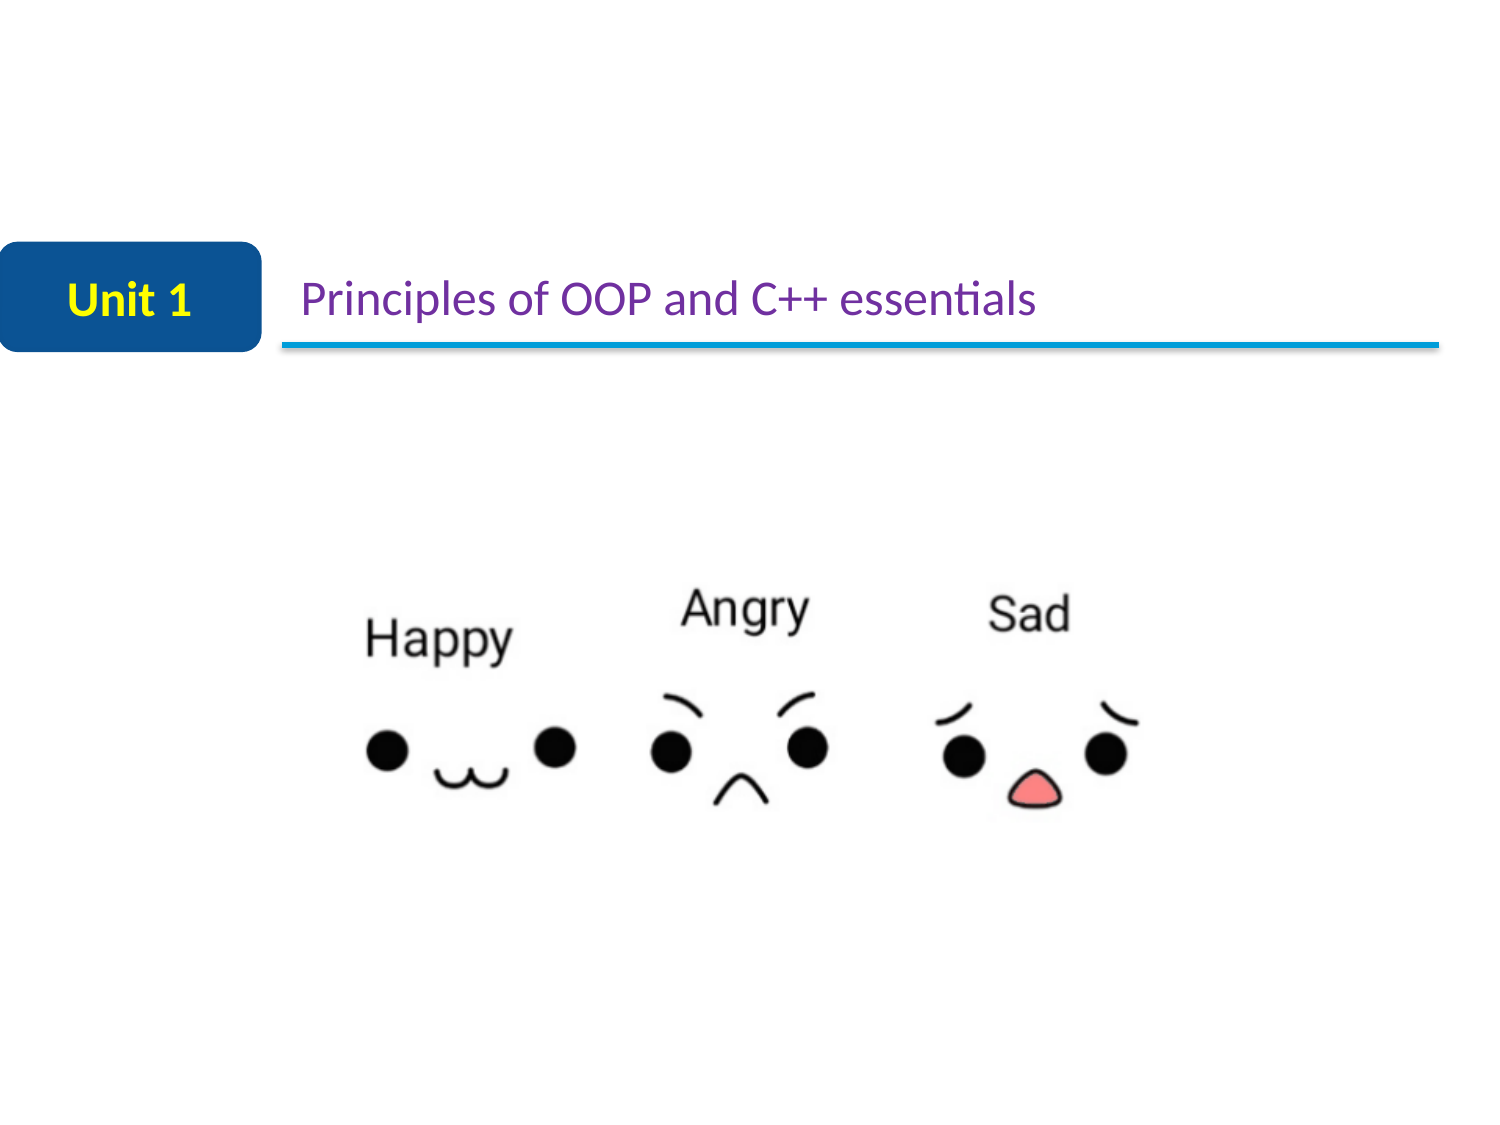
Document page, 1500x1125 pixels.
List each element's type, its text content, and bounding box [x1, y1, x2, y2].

text_box Principles of OOP and C++ essentials [285, 257, 1052, 333]
picture [259, 397, 1320, 995]
text_box [17, 208, 1483, 1071]
text_box Unit 1 [0, 241, 262, 353]
